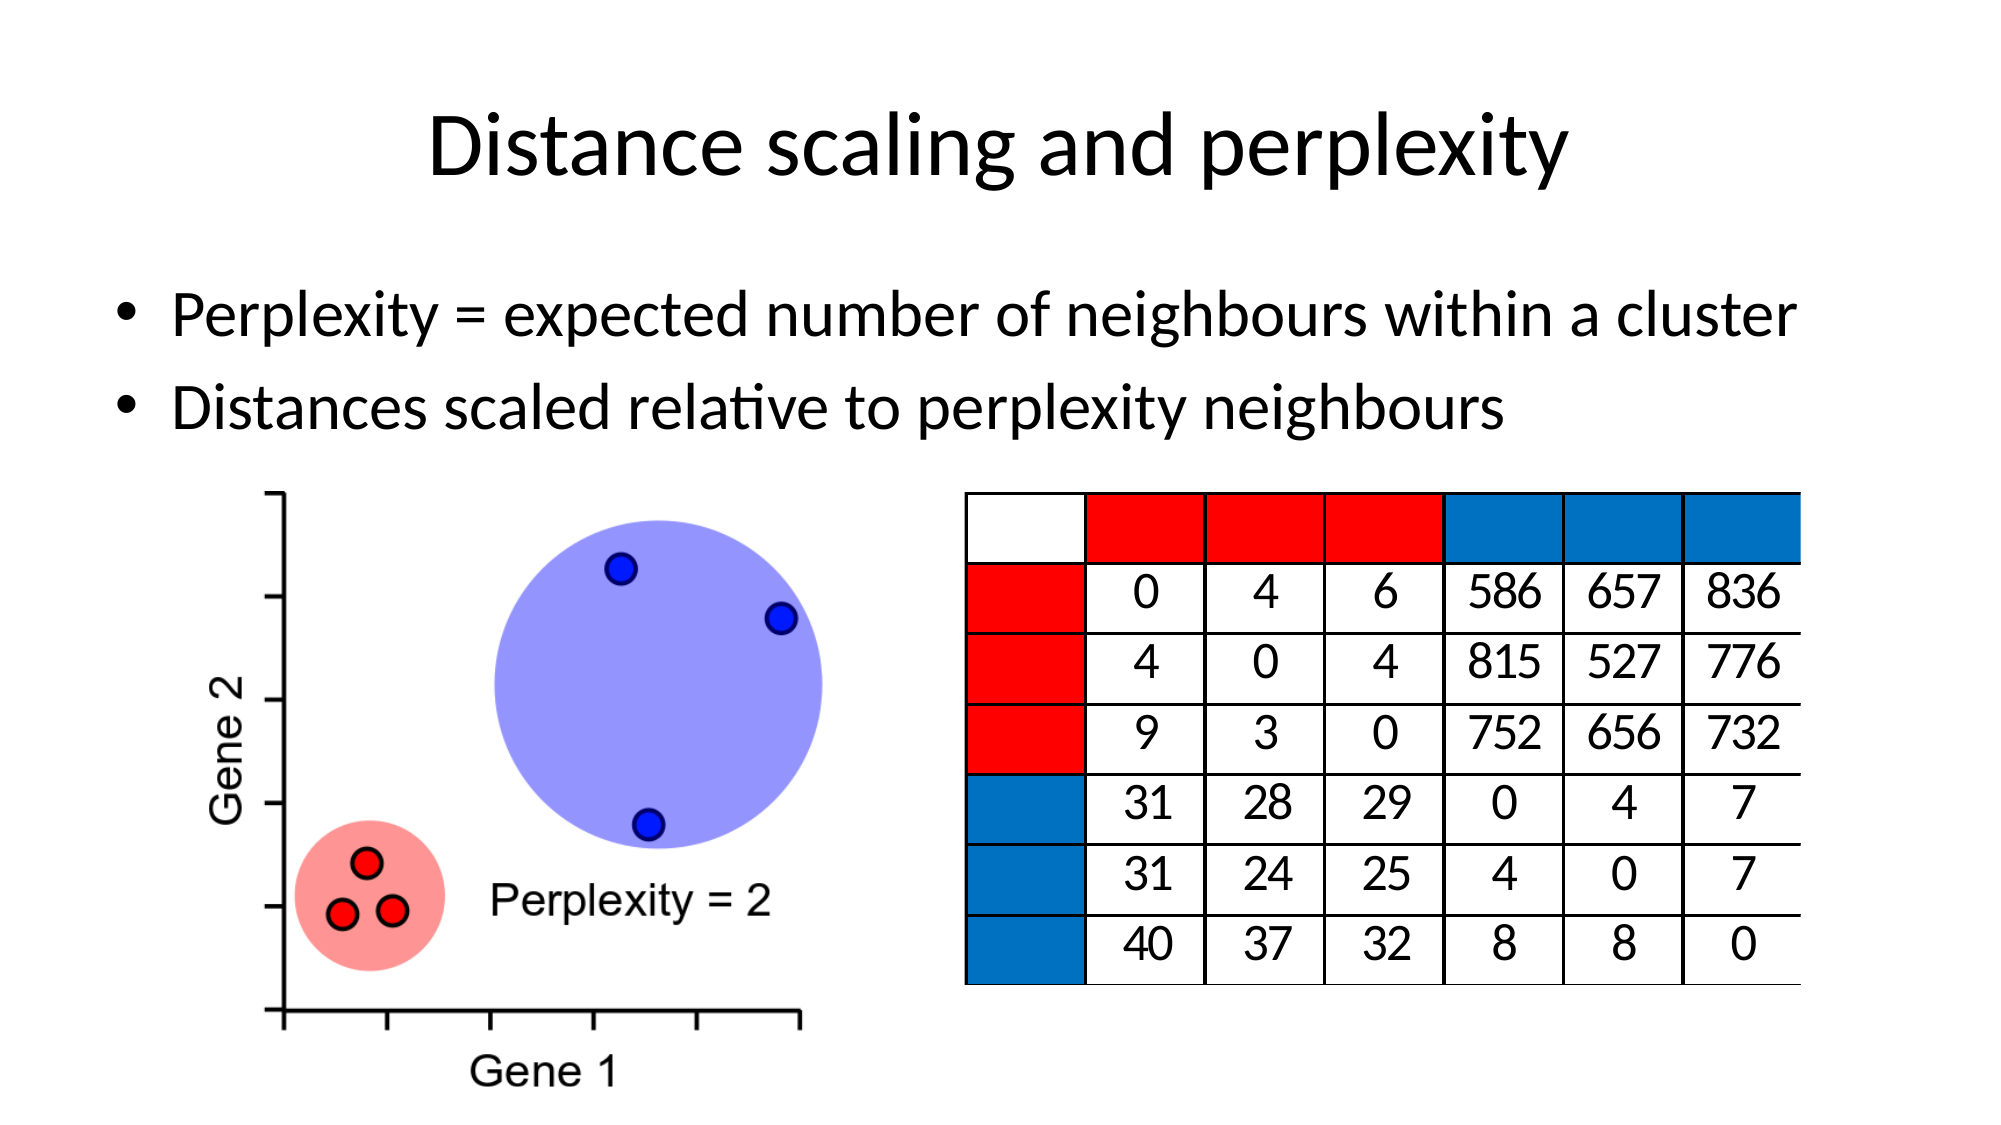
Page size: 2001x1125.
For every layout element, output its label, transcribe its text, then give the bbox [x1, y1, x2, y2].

list Perplexity = expected number of neighbours within a cluster Distances scaled relative to perplexity neighbours [99, 262, 1900, 1005]
picture [964, 491, 1805, 988]
title Distance scaling and perplexity [99, 45, 1900, 233]
picture [208, 491, 823, 1088]
